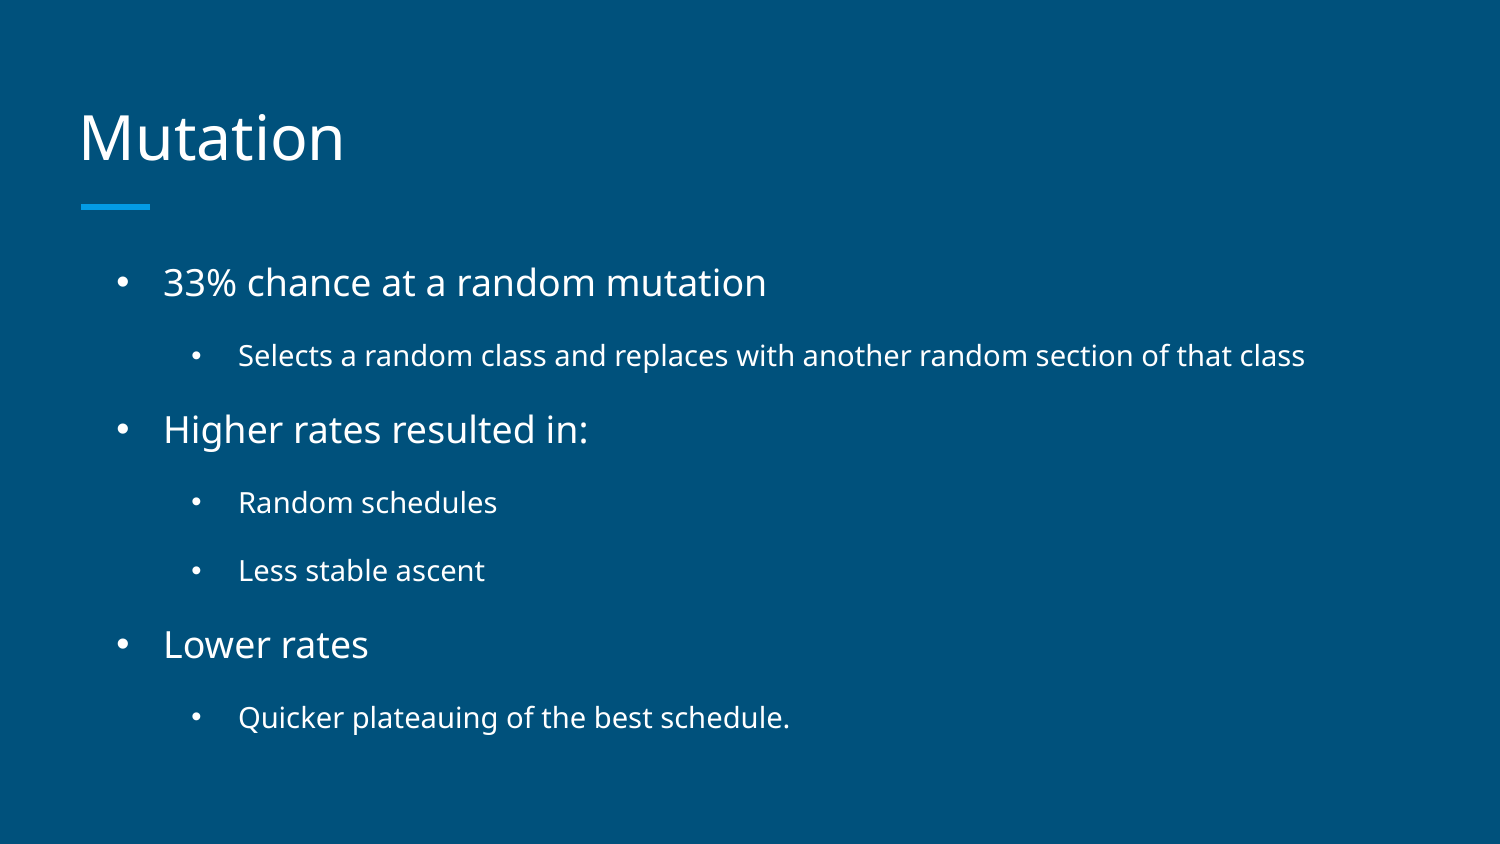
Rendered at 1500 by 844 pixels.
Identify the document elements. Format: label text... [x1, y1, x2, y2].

list 33% chance at a random mutation Selects a random class and replaces with another random section of that class Higher rates resulted in: Random schedules Less stable ascent Lower rates Quicker plateauing of the best schedule. [63, 244, 1437, 750]
title Mutation [63, 75, 1437, 188]
